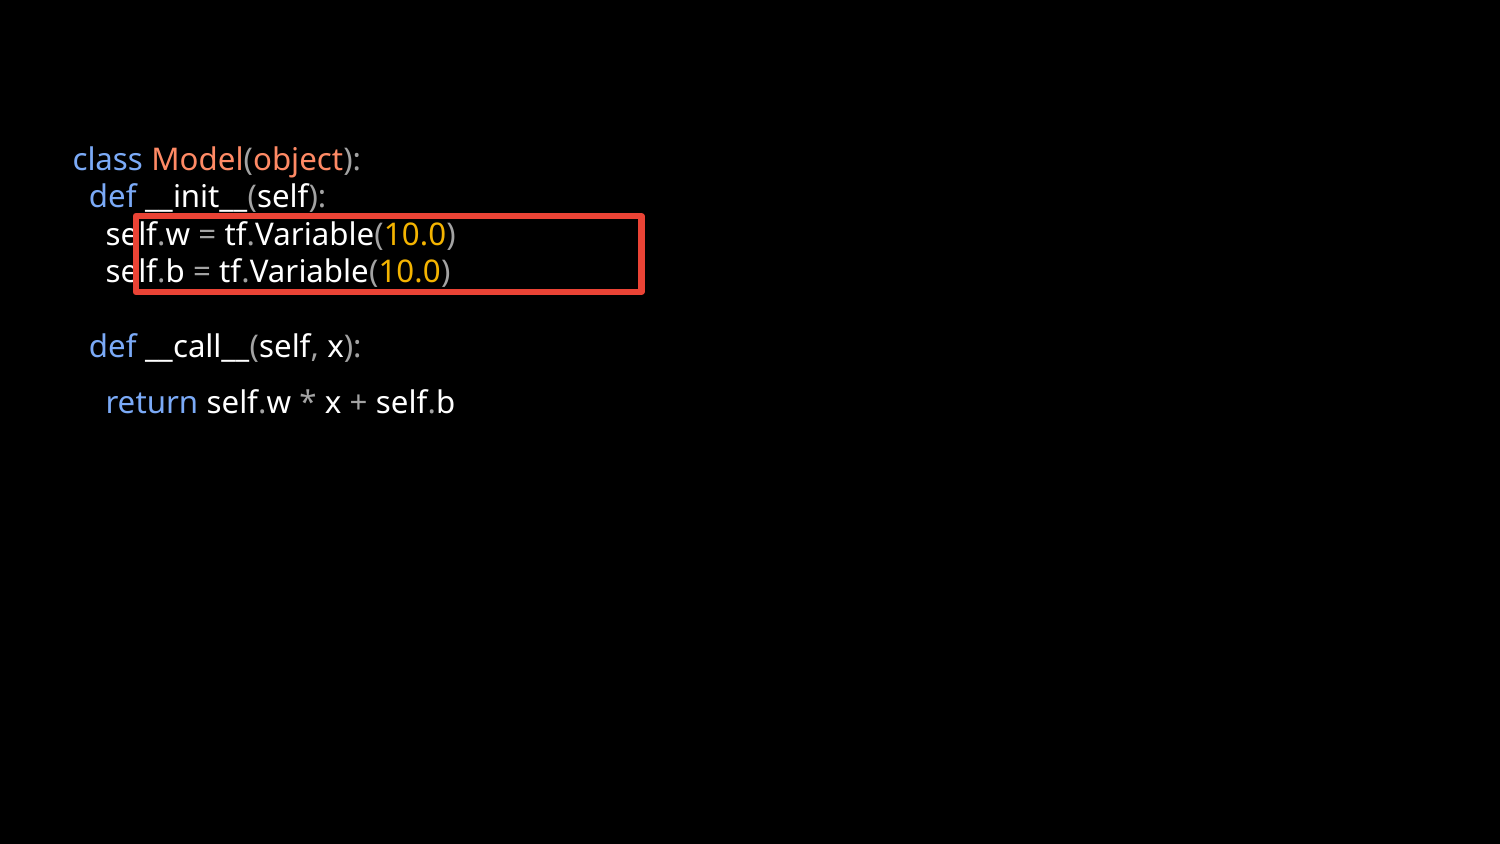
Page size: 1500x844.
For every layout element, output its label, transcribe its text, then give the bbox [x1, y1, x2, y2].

text_box [135, 216, 642, 292]
text_box class Model(object): def __init__(self): self.w = tf.Variable(10.0) self.b = tf.Variable(10.0) def __call__(self, x): return self.w * x + self.b [57, 124, 1444, 707]
